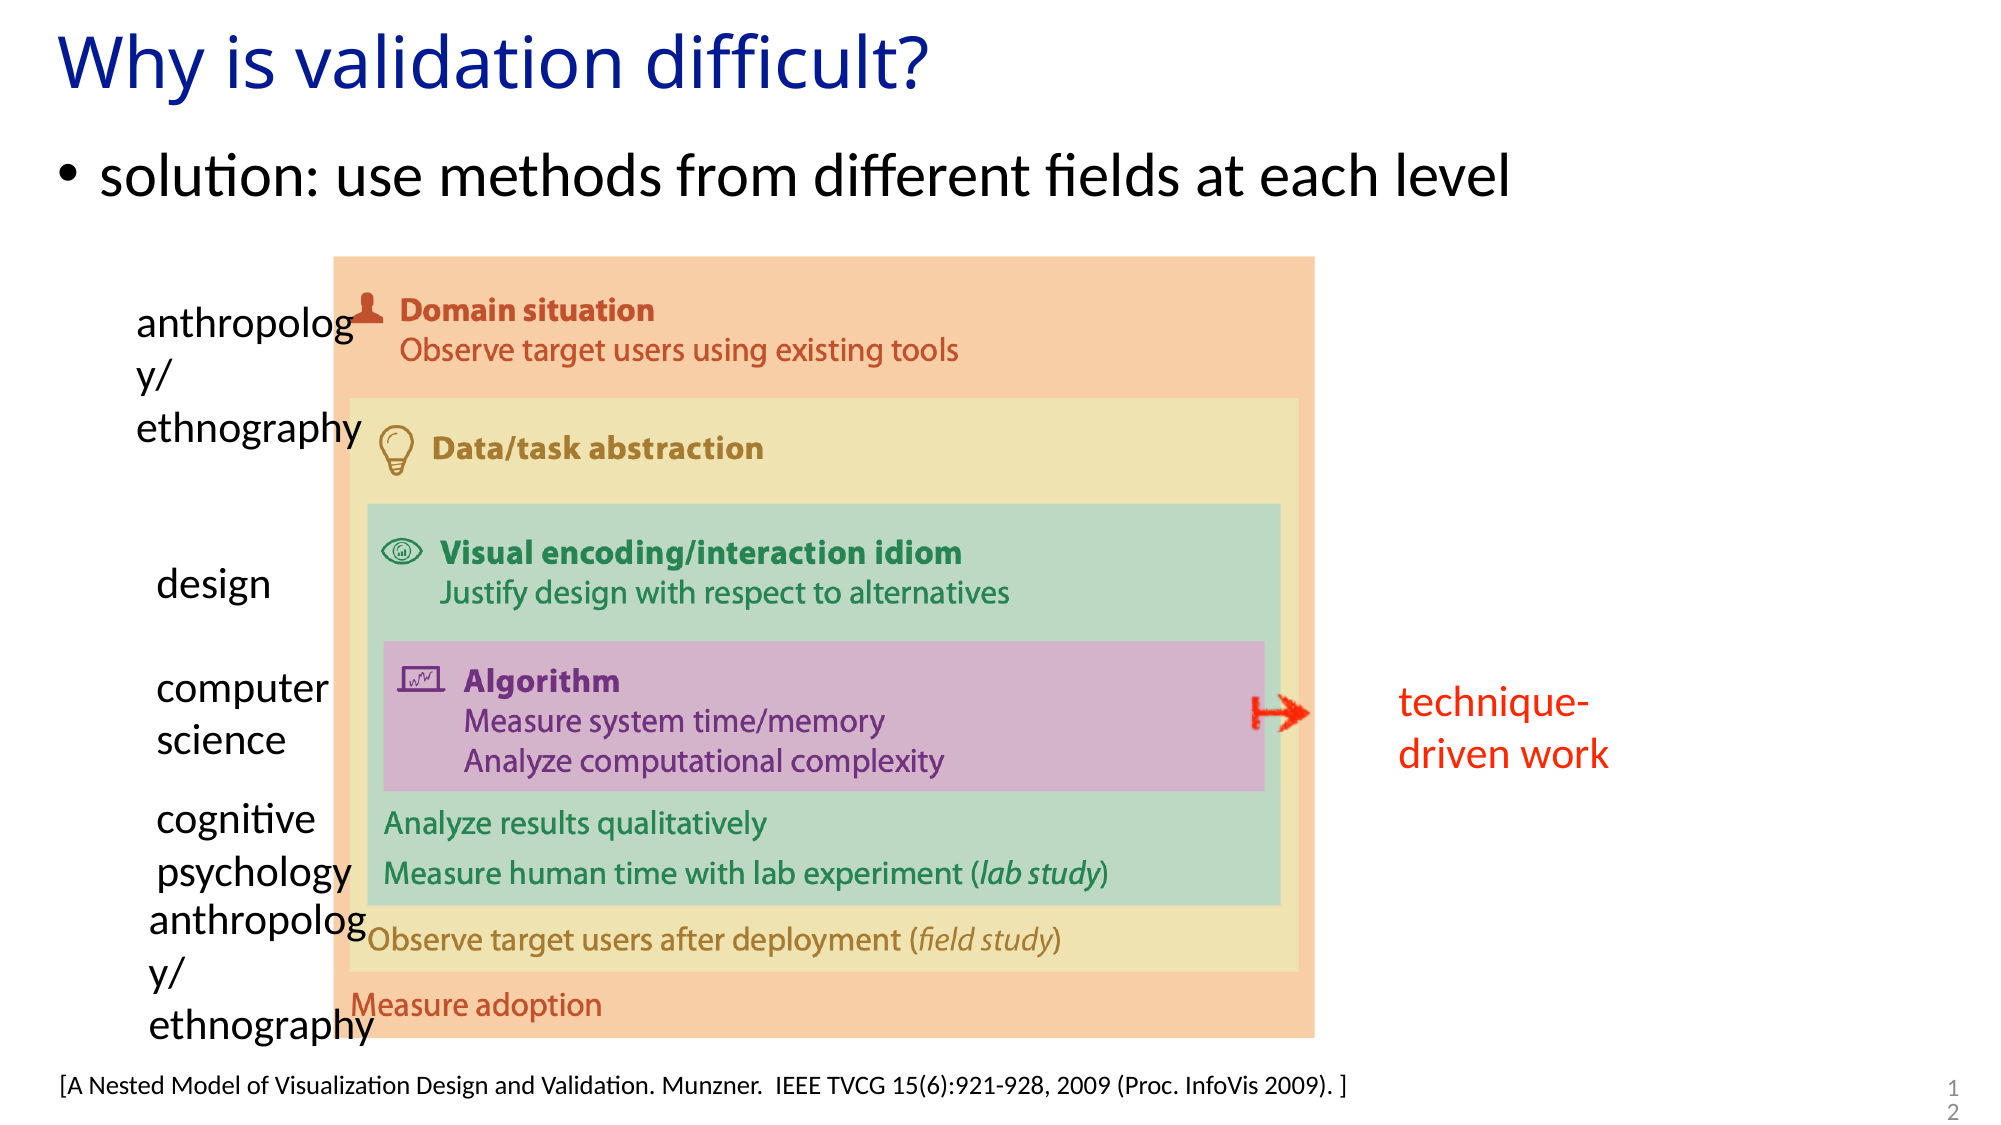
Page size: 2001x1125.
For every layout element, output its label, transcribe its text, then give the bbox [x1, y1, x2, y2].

title Why is validation difficult? [51, 0, 2000, 130]
text_box technique-driven work [1365, 666, 1643, 784]
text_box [393, 548, 400, 902]
list solution: use methods from different fields at each level [51, 135, 2000, 1125]
picture [289, 229, 1365, 1050]
slide_number 12 [1940, 1068, 1974, 1104]
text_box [54, 315, 393, 1027]
text_box [A Nested Model of Visualization Design and Validation. Munzner. IEEE TVCG 15(6):921-928, 2009 (Proc. InfoVis 2009). ] [59, 1056, 1660, 1101]
